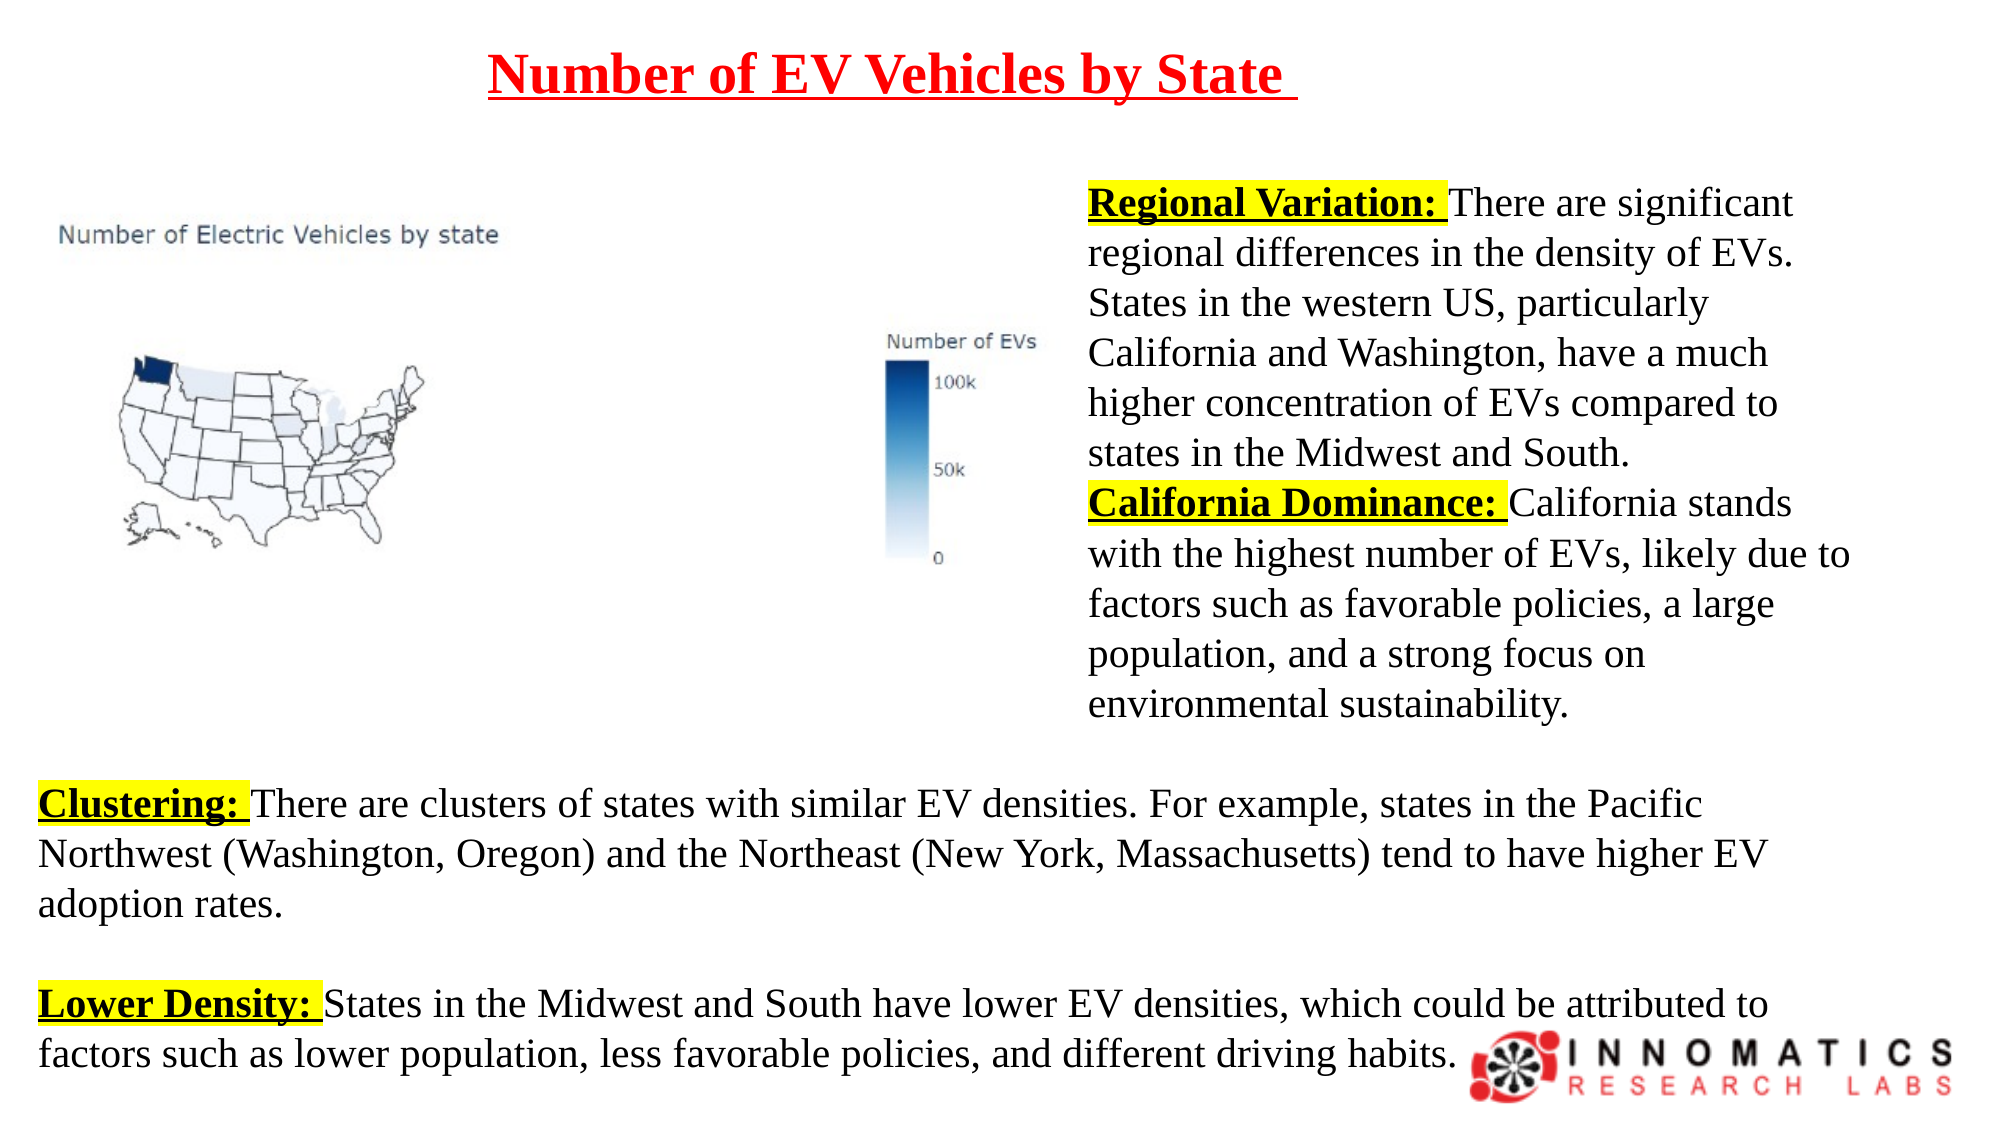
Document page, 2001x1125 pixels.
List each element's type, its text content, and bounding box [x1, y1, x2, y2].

picture [35, 163, 1071, 624]
picture [1870, 1014, 1975, 1125]
text_box Number of EV Vehicles by State Regional Variation: There are significant regional differences in the density of EVs. States in the western US, particularly California and Washington, have a much higher concentration of EVs compared to states in the Midwest and South. California Dominance: California stands out with the highest number of EVs, likely due to factors such as favorable policies, a large population, and a strong focus on environmental sustainability. Clustering: There are clusters of states with similar EV densities. For example, states in the Pacific Northwest (Washington, Oregon) and the Northeast (New York, Massachusetts) tend to have higher EV adoption rates. Lower Density: States in the Midwest and South have lower EV densities, which could be attributed to factors such as lower population, less favorable policies, and different driving habits. [23, 27, 1870, 1125]
